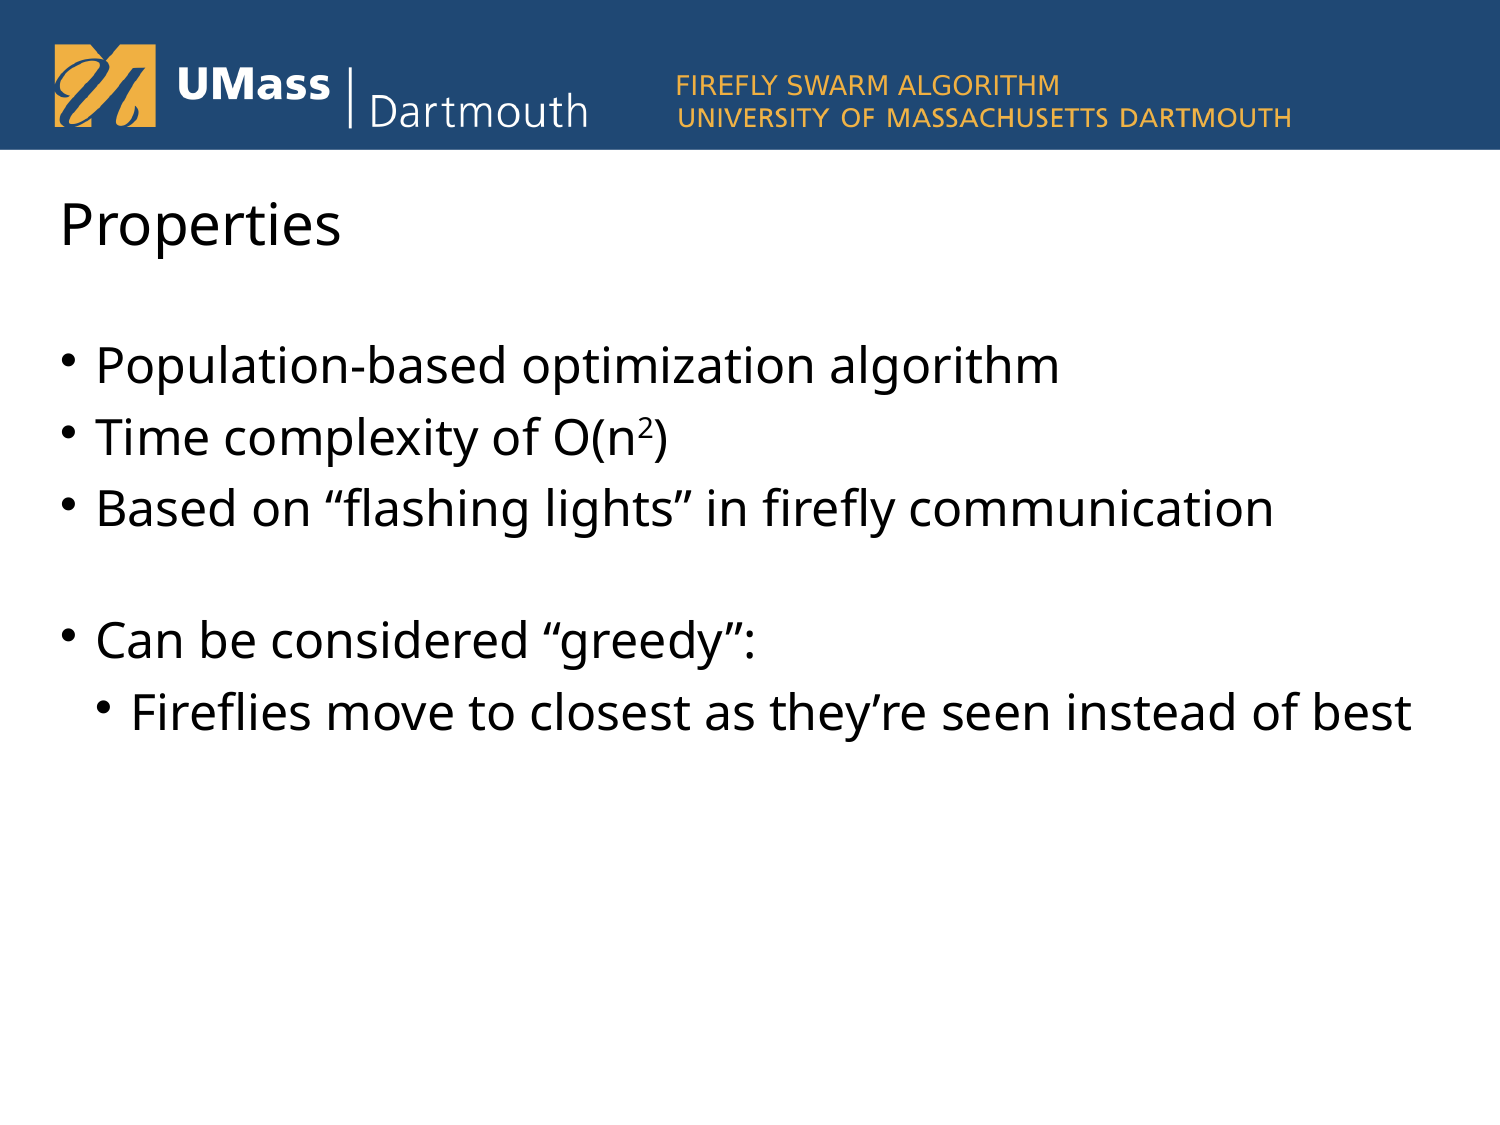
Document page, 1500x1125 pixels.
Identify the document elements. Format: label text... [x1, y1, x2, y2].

picture [0, 0, 1500, 150]
text_box FIREFLY SWARM ALGORITHM [674, 68, 1500, 101]
text_box Properties Population-based optimization algorithm Time complexity of O(n2) Based on “flashing lights” in firefly communication Can be considered “greedy”: Fireflies move to closest as they’re seen instead of best [44, 179, 1470, 748]
